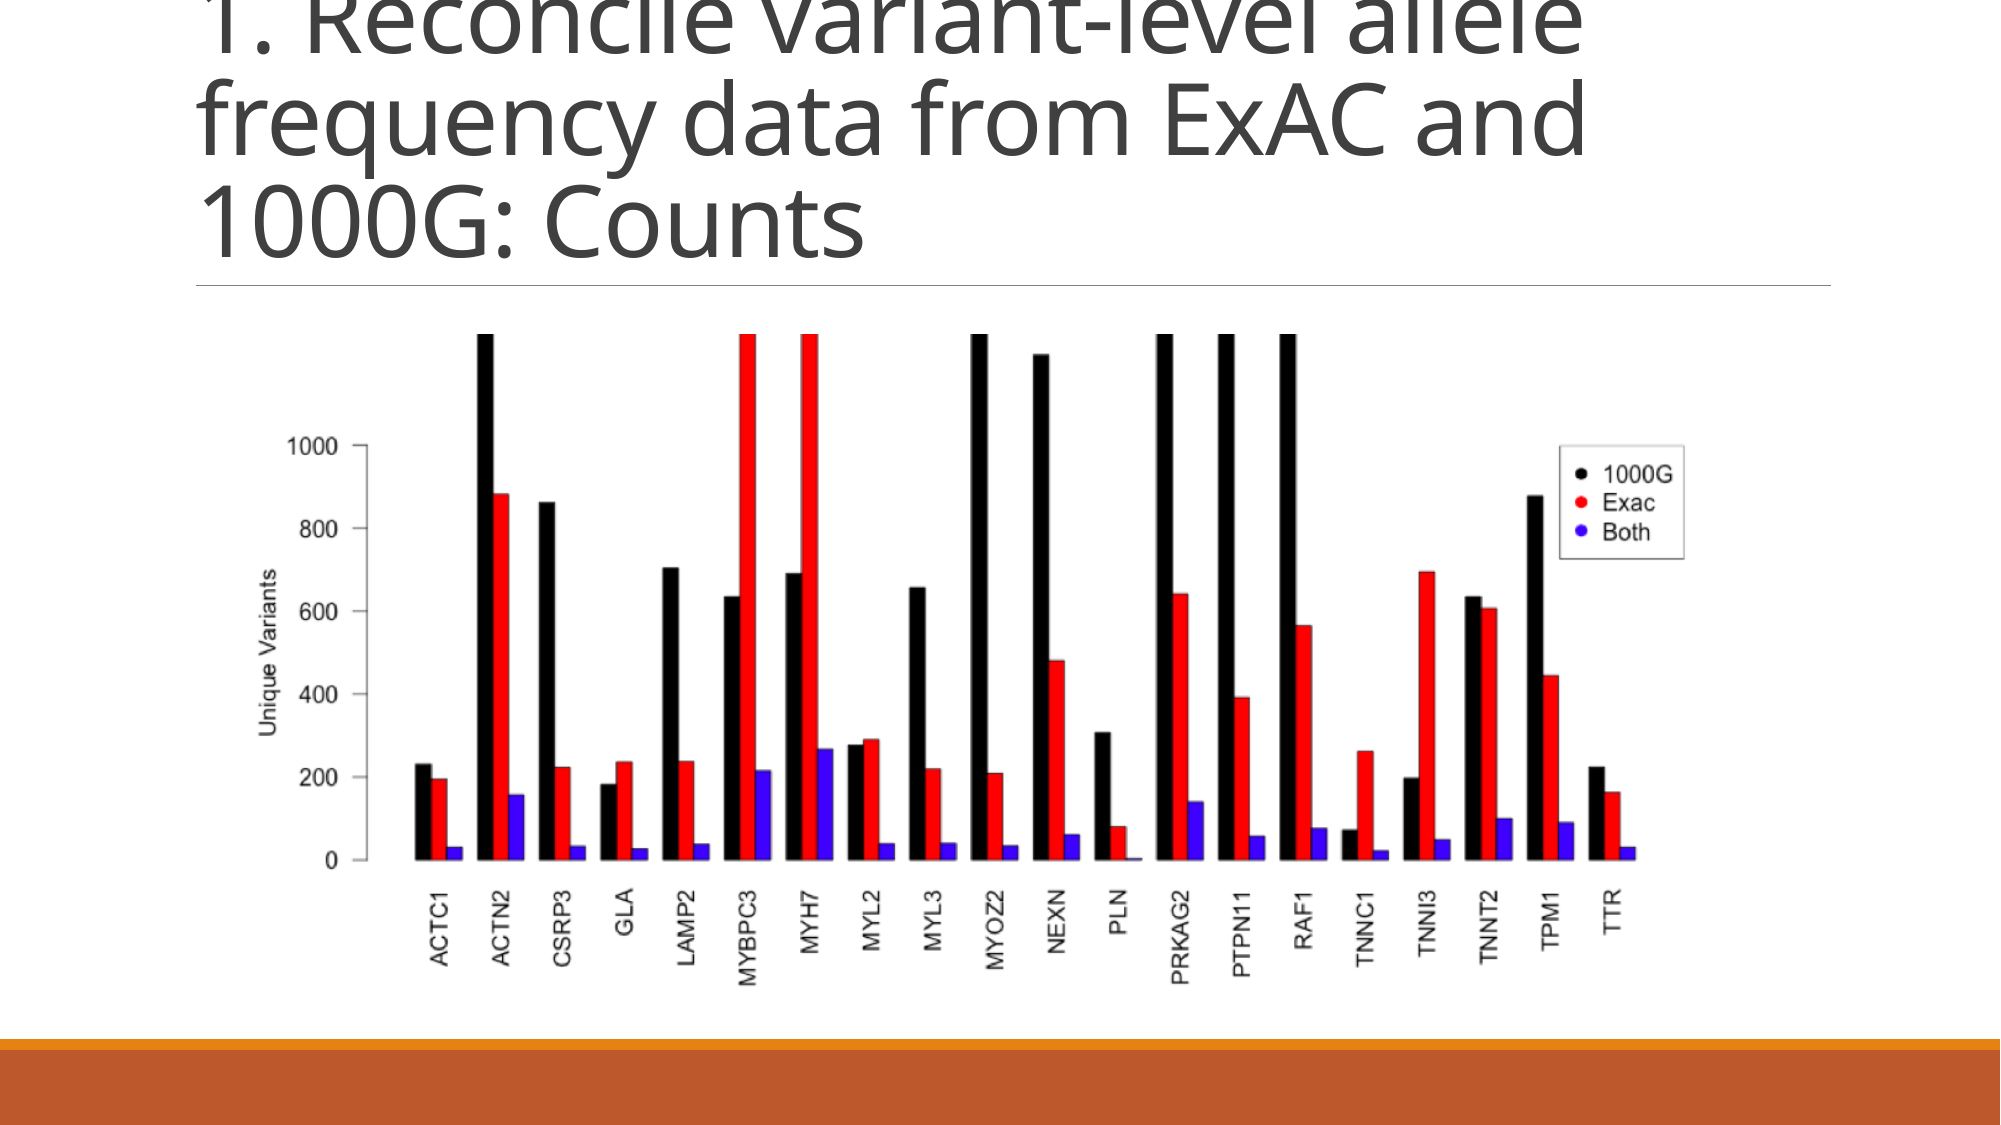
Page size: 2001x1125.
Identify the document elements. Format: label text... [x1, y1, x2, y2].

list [252, 334, 1708, 996]
title 1. Reconcile variant-level allele frequency data from ExAC and 1000G: Counts [180, 47, 1830, 285]
